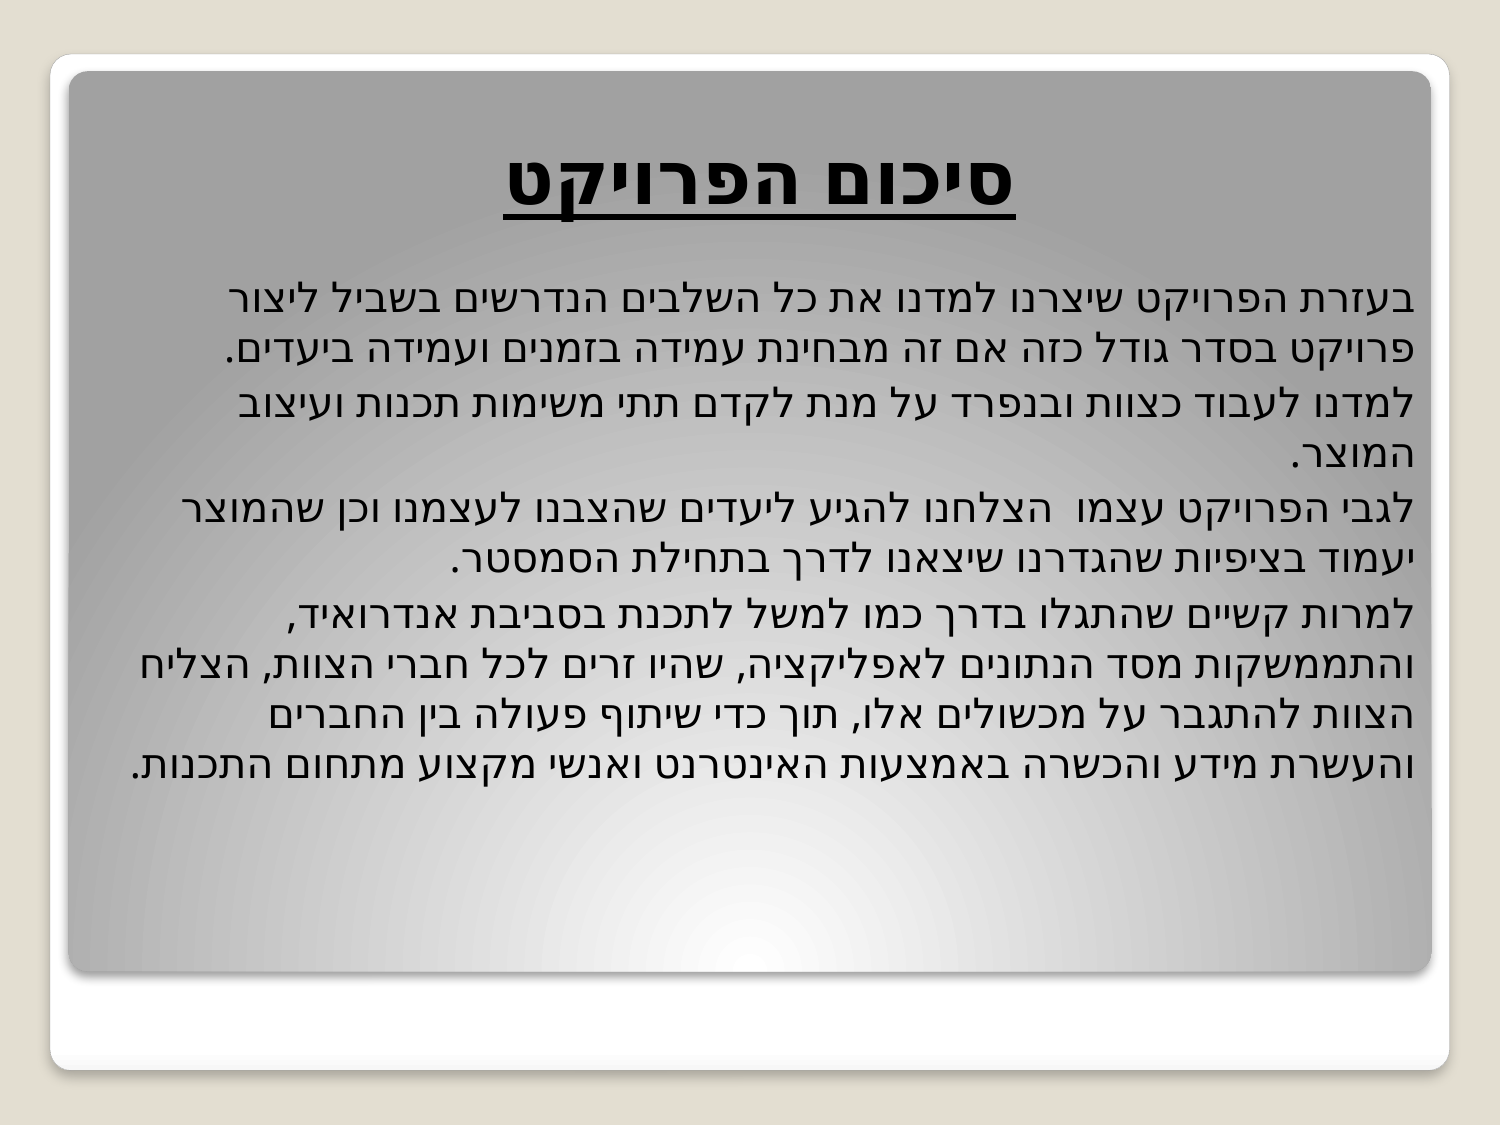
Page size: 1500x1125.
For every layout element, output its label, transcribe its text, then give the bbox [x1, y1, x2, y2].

title סיכום הפרויקט [88, 54, 1431, 228]
list בעזרת הפרויקט שיצרנו למדנו את כל השלבים הנדרשים בשביל ליצור פרויקט בסדר גודל כזה אם זה מבחינת עמידה בזמנים ועמידה ביעדים. למדנו לעבוד כצוות ובנפרד על מנת לקדם תתי משימות תכנות ועיצוב המוצר. לגבי הפרויקט עצמו הצלחנו להגיע ליעדים שהצבנו לעצמנו וכן שהמוצר יעמוד בציפיות שהגדרנו שיצאנו לדרך בתחילת הסמסטר. למרות קשיים שהתגלו בדרך כמו למשל לתכנת בסביבת אנדרואיד, והתממשקות מסד הנתונים לאפליקציה, שהיו זרים לכל חברי הצוות, הצליח הצוות להתגבר על מכשולים אלו, תוך כדי שיתוף פעולה בין החברים והעשרת מידע והכשרה באמצעות האינטרנט ואנשי מקצוע מתחום התכנות. [88, 255, 1431, 943]
